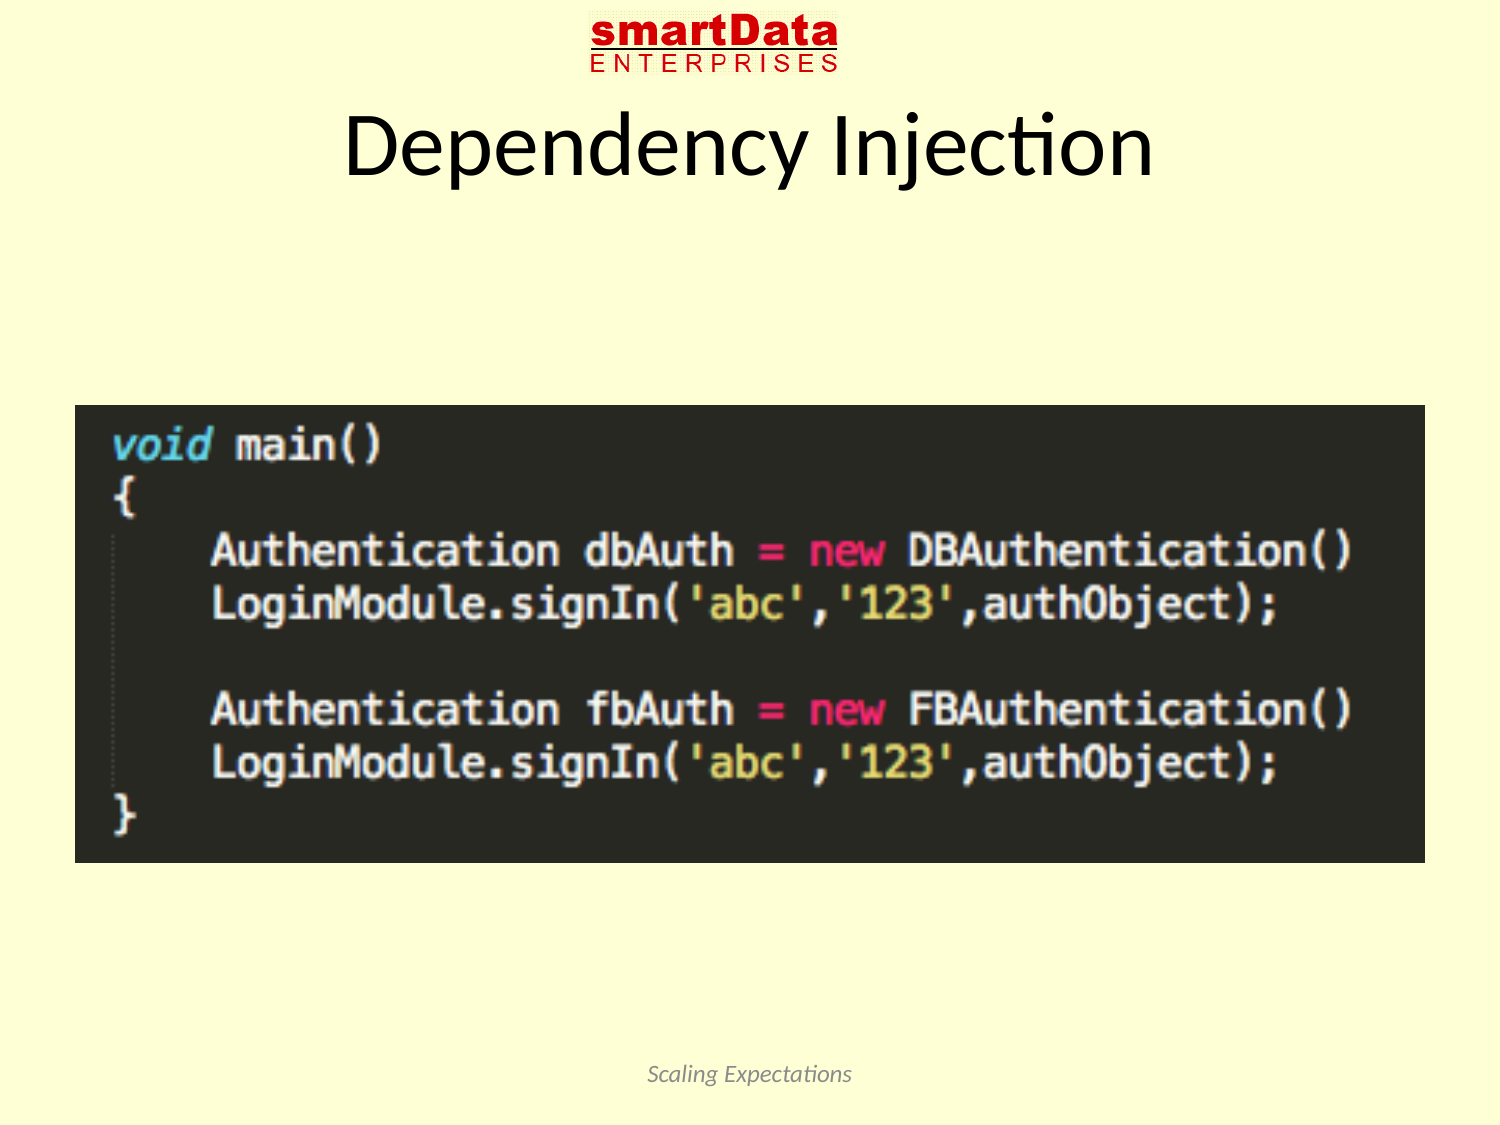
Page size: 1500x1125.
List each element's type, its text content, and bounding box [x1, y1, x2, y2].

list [74, 262, 1426, 1006]
footer Scaling Expectations [512, 1042, 988, 1103]
picture [586, 11, 838, 76]
title Dependency Injection [75, 45, 1425, 233]
